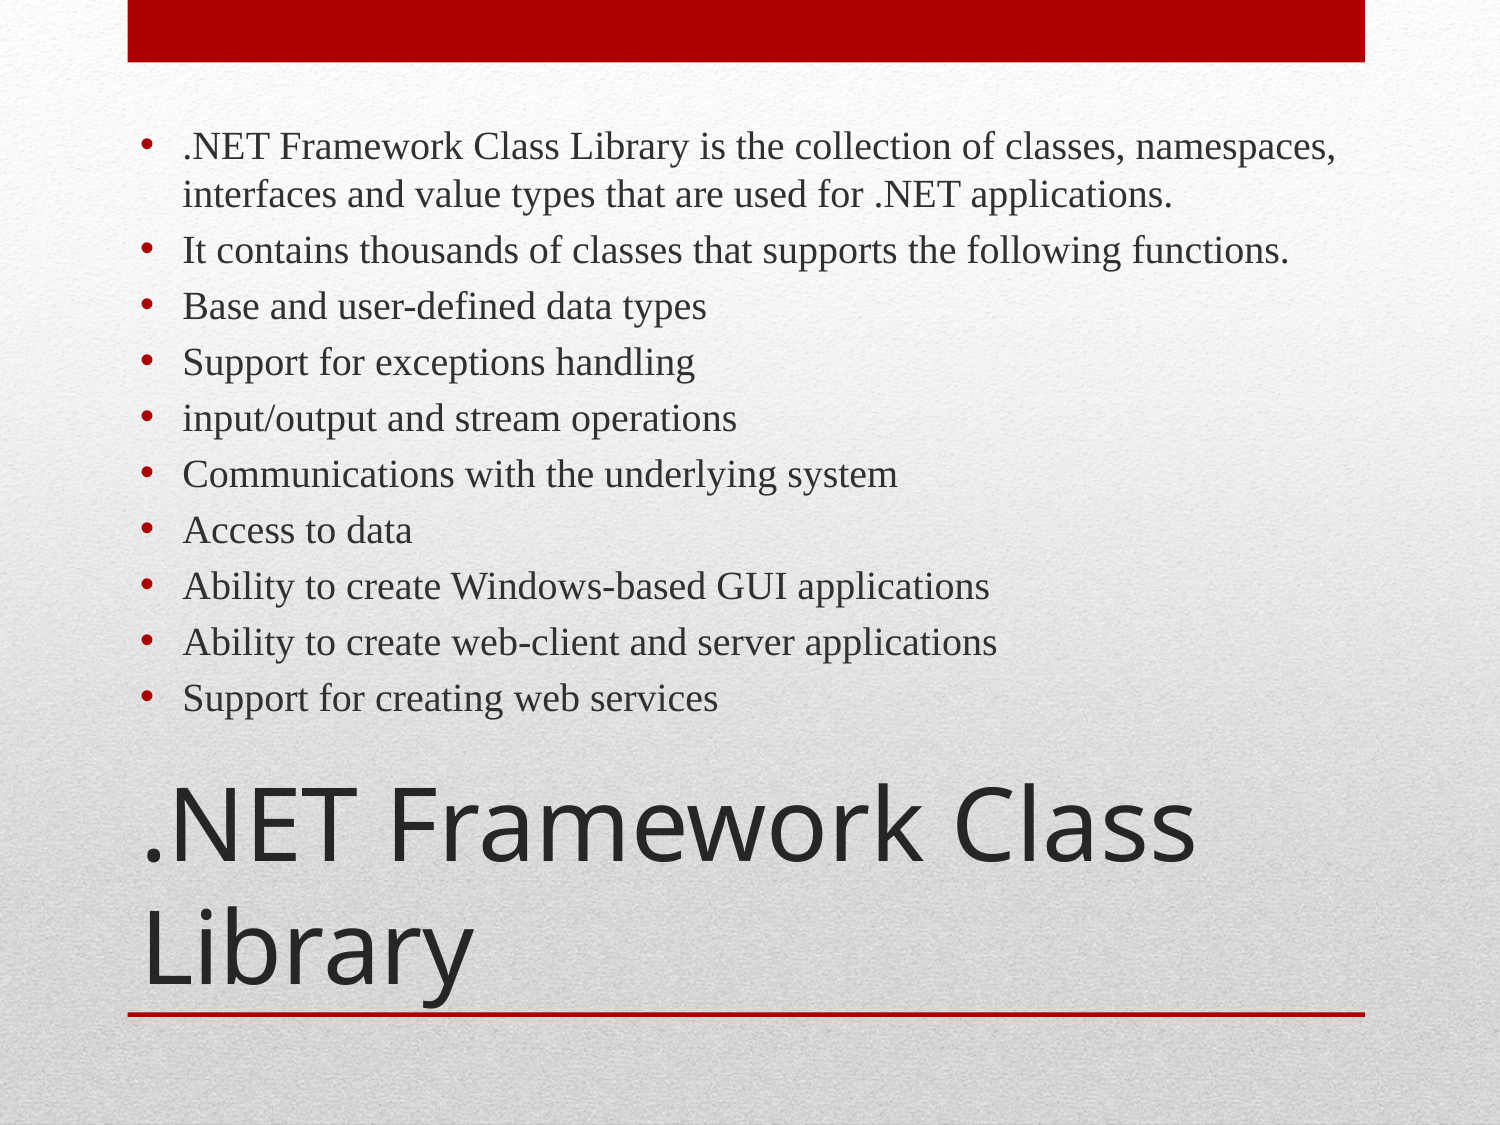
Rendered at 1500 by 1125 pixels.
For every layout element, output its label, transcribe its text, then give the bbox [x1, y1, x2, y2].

title .NET Framework Class Library [125, 750, 1238, 1013]
list .NET Framework Class Library is the collection of classes, namespaces, interfaces and value types that are used for .NET applications. It contains thousands of classes that supports the following functions. Base and user-defined data types Support for exceptions handling input/output and stream operations Communications with the underlying system Access to data Ability to create Windows-based GUI applications Ability to create web-client and server applications Support for creating web services [125, 112, 1363, 750]
